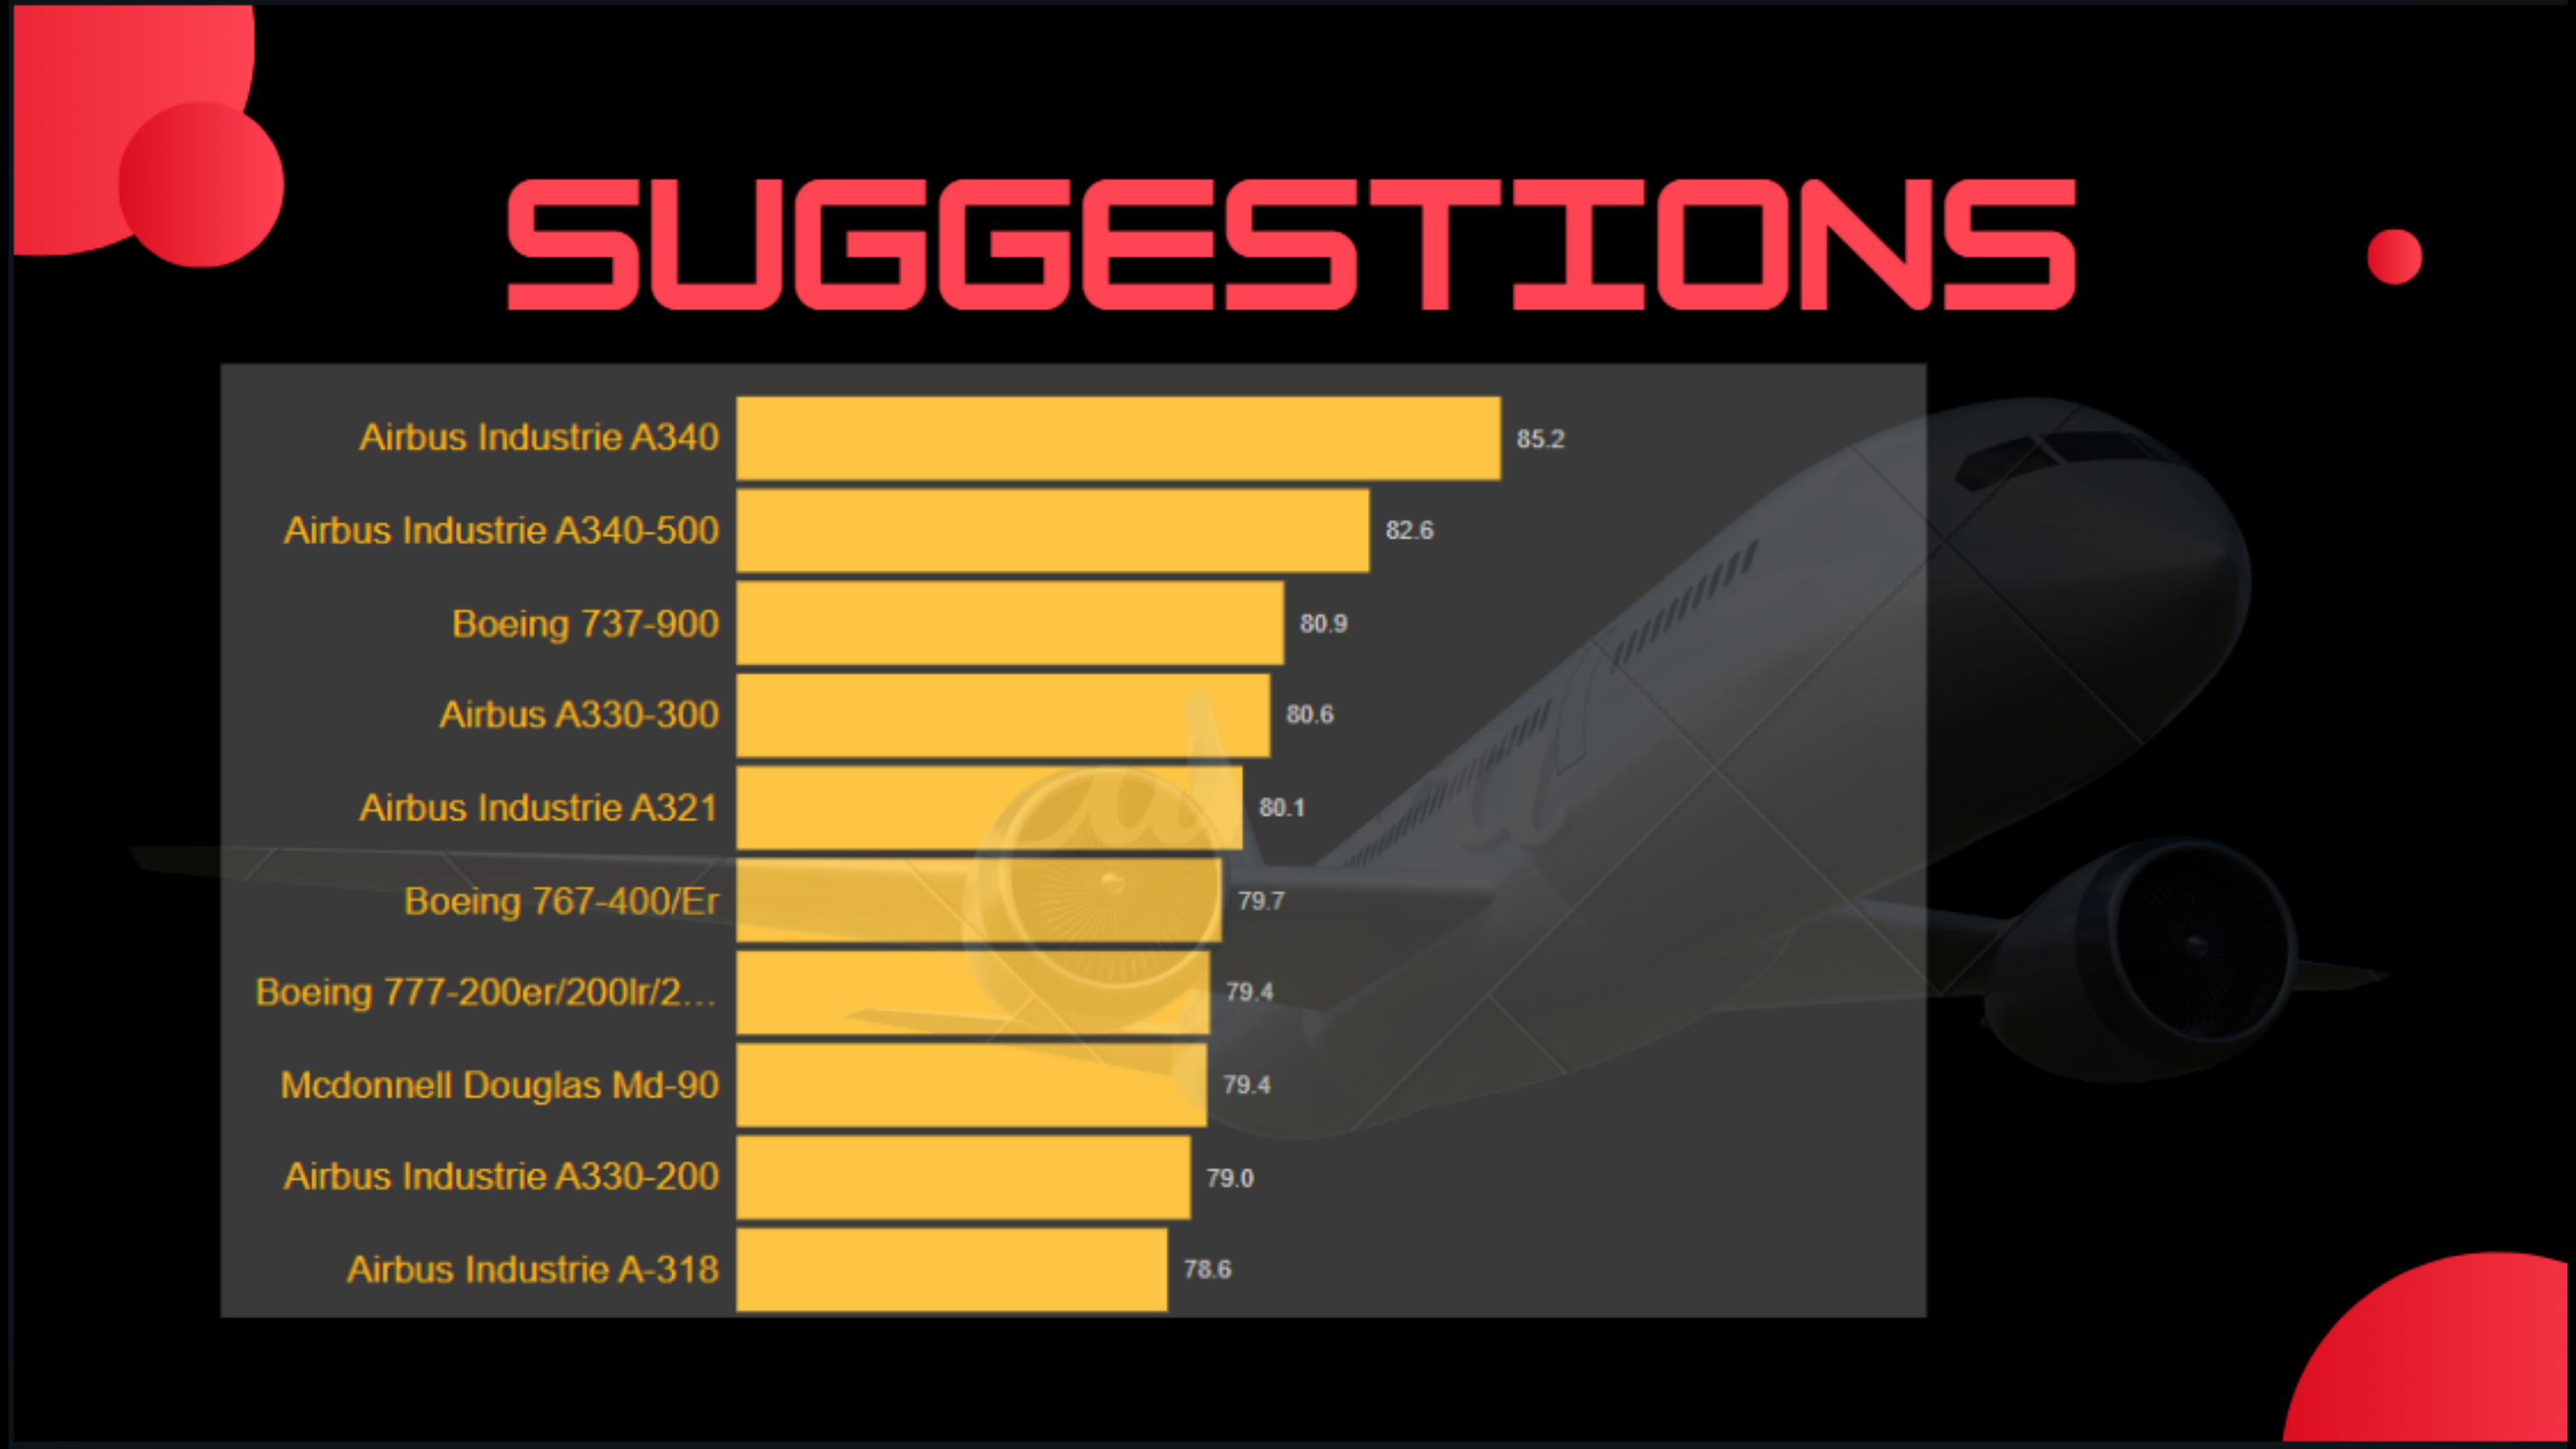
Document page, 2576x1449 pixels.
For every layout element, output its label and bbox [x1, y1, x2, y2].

text_box [8, 0, 2568, 1449]
